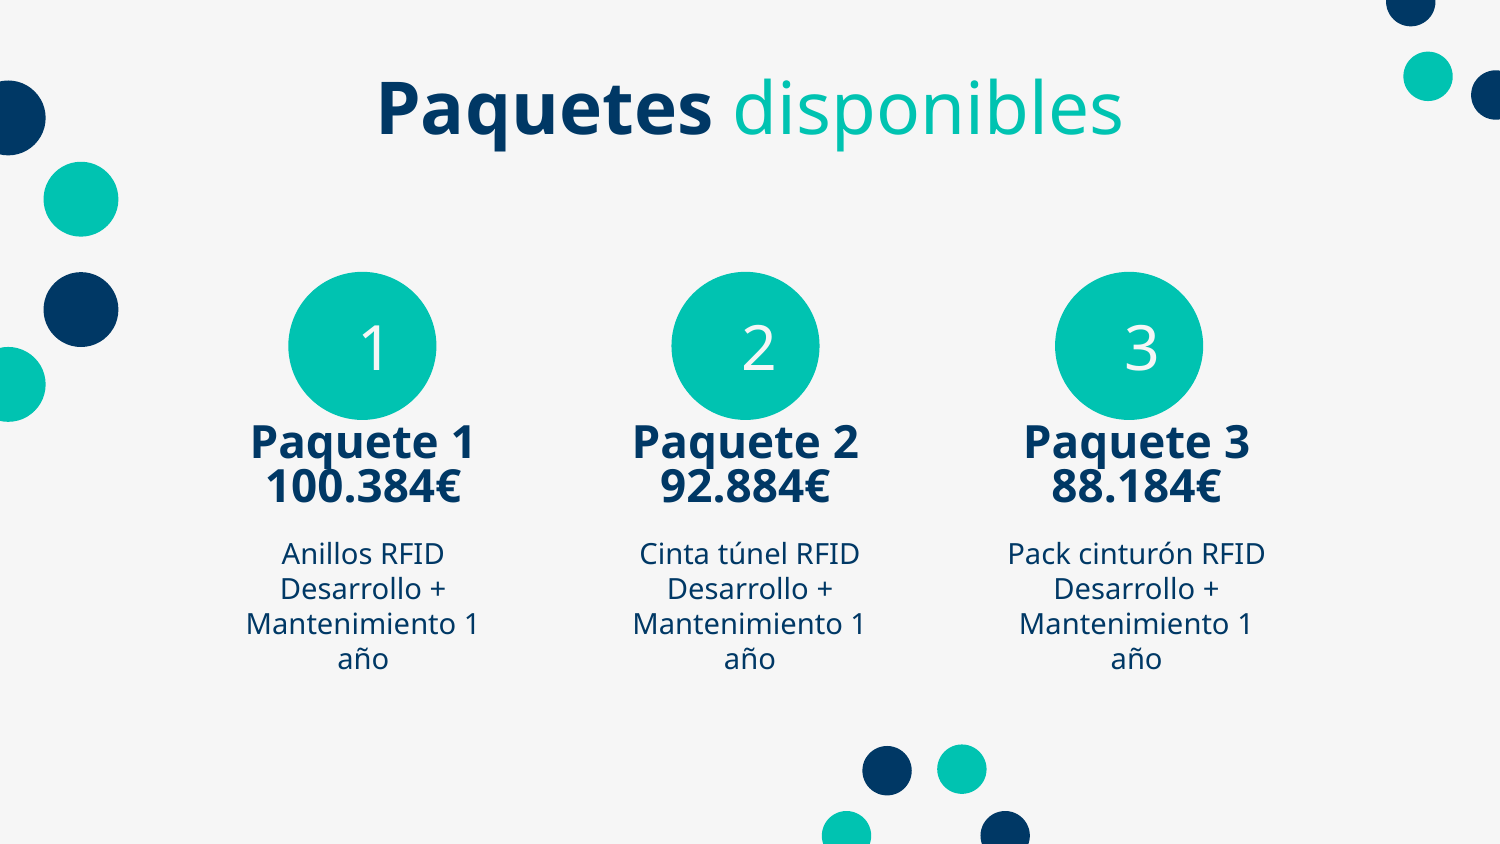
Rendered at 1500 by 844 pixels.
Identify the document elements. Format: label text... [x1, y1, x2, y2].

subtitle Paquete 2 92.884€ [584, 458, 907, 527]
text_box 1 [289, 272, 436, 420]
subtitle Paquete 1 100.384€ [202, 458, 525, 520]
subtitle Pack cinturón RFID Desarrollo + Mantenimiento 1 año [975, 520, 1298, 654]
subtitle Paquete 3 88.184€ [975, 458, 1298, 520]
subtitle Cinta túnel RFID Desarrollo + Mantenimiento 1 año [589, 520, 911, 654]
title Paquetes disponibles [118, 63, 1381, 158]
text_box 3 [1055, 272, 1203, 420]
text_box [327, 311, 399, 383]
subtitle Anillos RFID Desarrollo + Mantenimiento 1 año [202, 520, 525, 654]
text_box 2 [672, 272, 819, 420]
